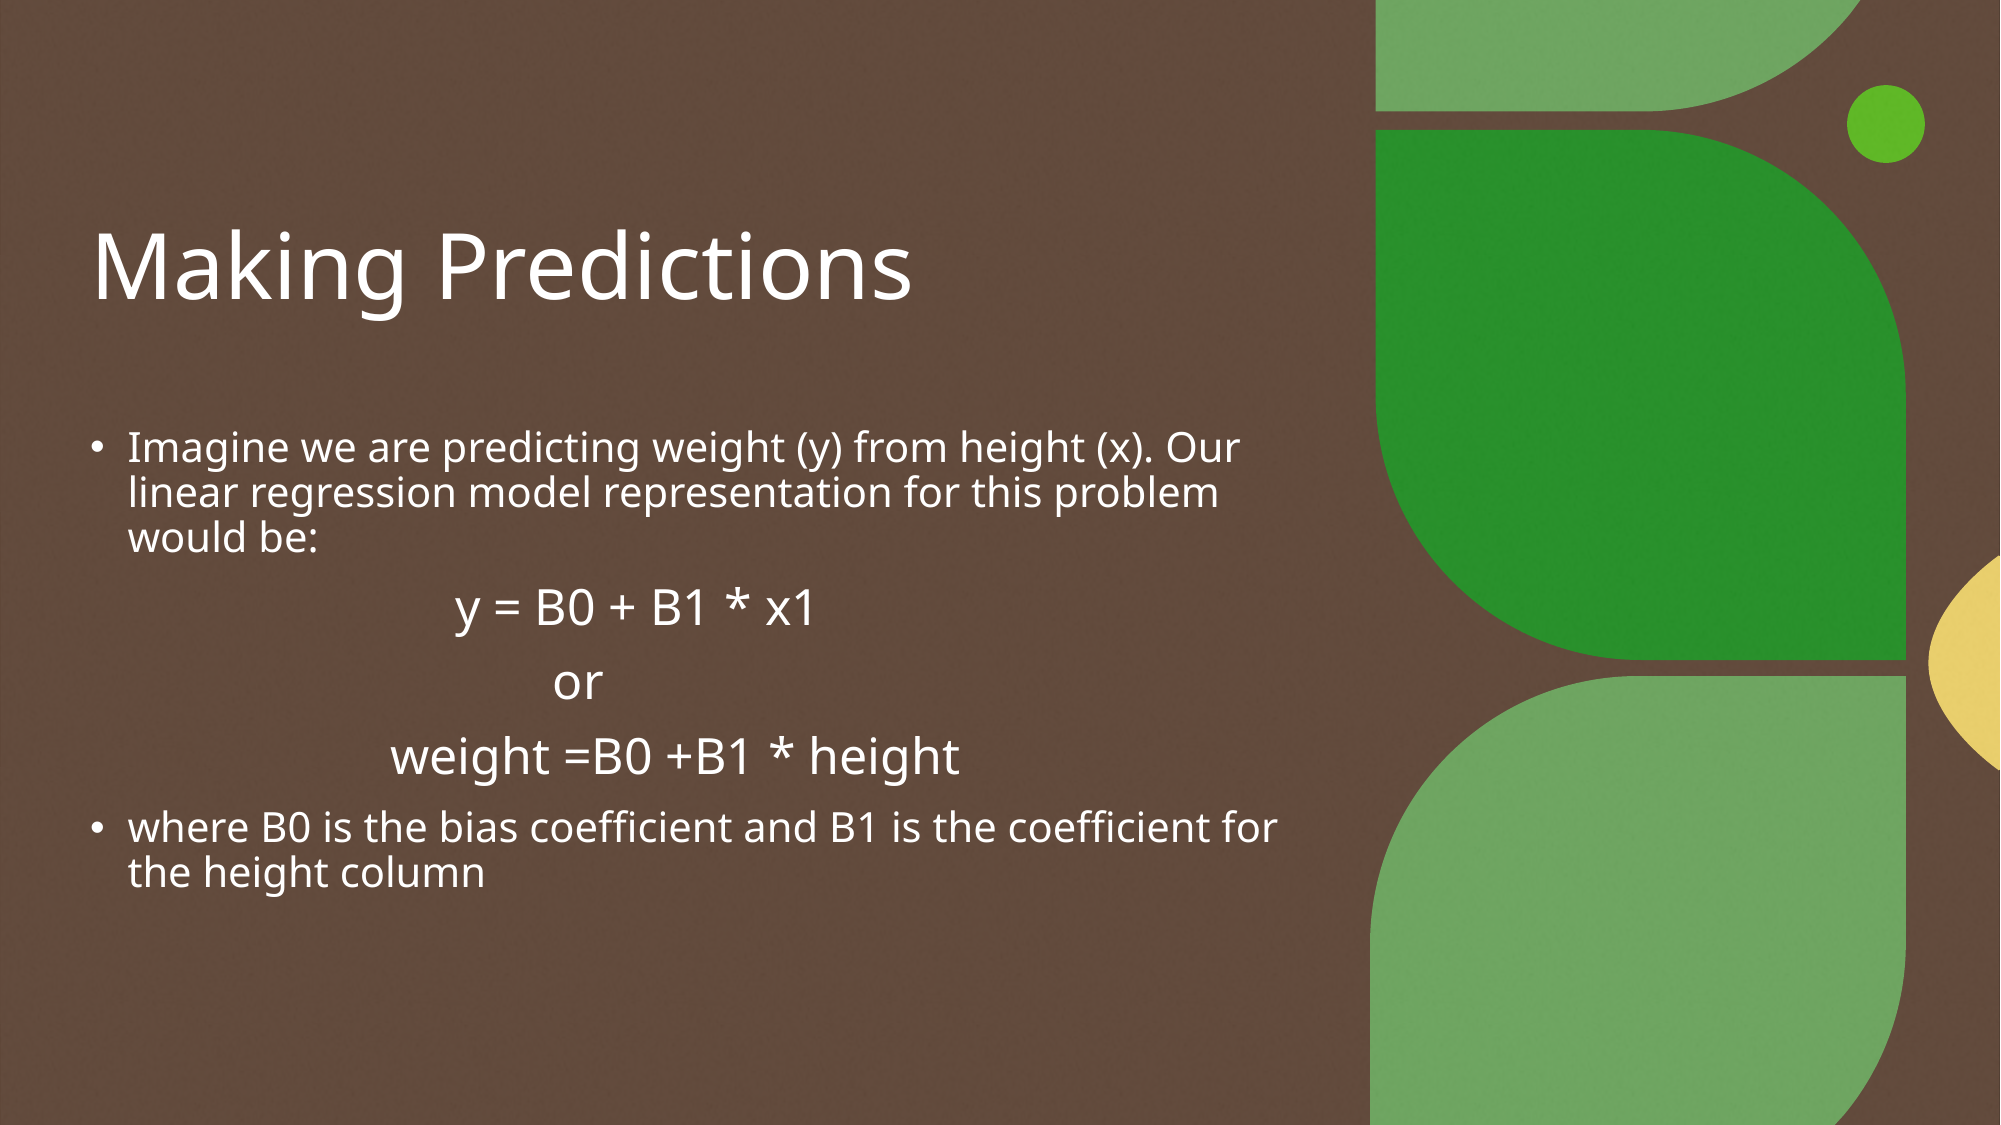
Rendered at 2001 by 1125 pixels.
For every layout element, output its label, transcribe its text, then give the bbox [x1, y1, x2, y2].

title Making Predictions [75, 109, 1336, 327]
list Imagine we are predicting weight (y) from height (x). Our linear regression model representation for this problem would be: y = B0 + B1 * x1 or weight =B0 +B1 * height where B0 is the bias coefficient and B1 is the coefficient for the height column [75, 418, 1336, 1016]
